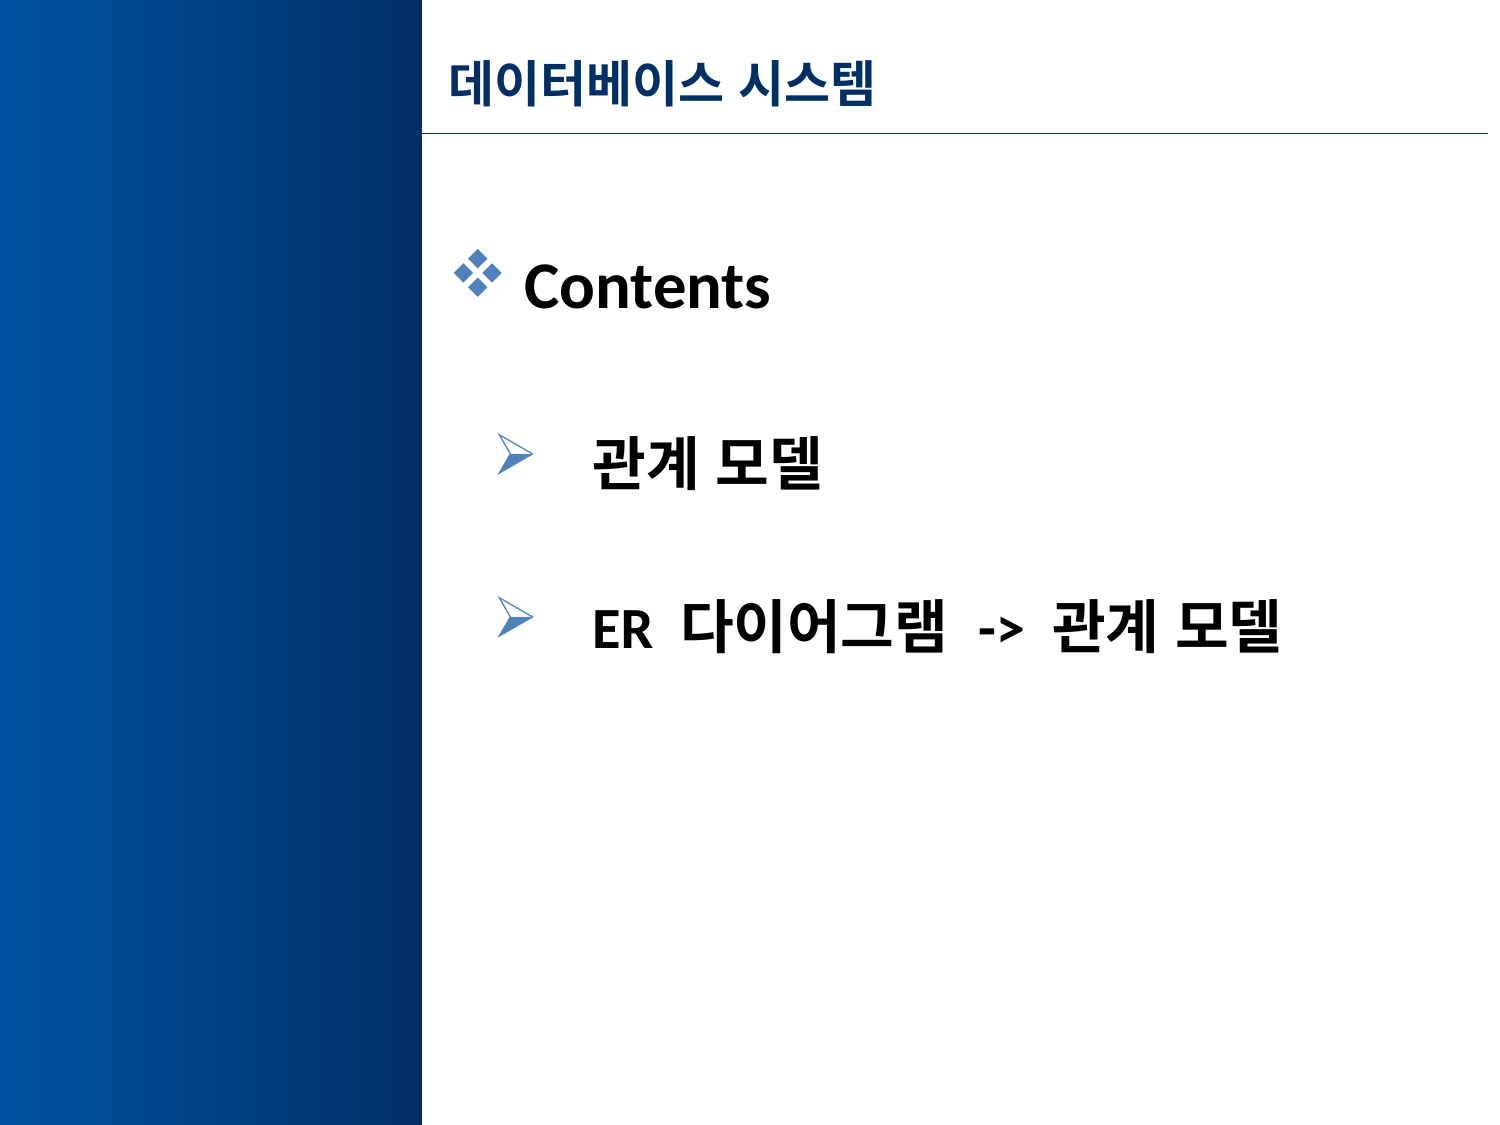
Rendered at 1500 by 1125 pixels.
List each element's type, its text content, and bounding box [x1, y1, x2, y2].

title 데이터베이스 시스템 [433, 45, 1477, 132]
list Contents 관계 모델 ER 다이어그램 -> 관계 모델 [433, 234, 1477, 1071]
